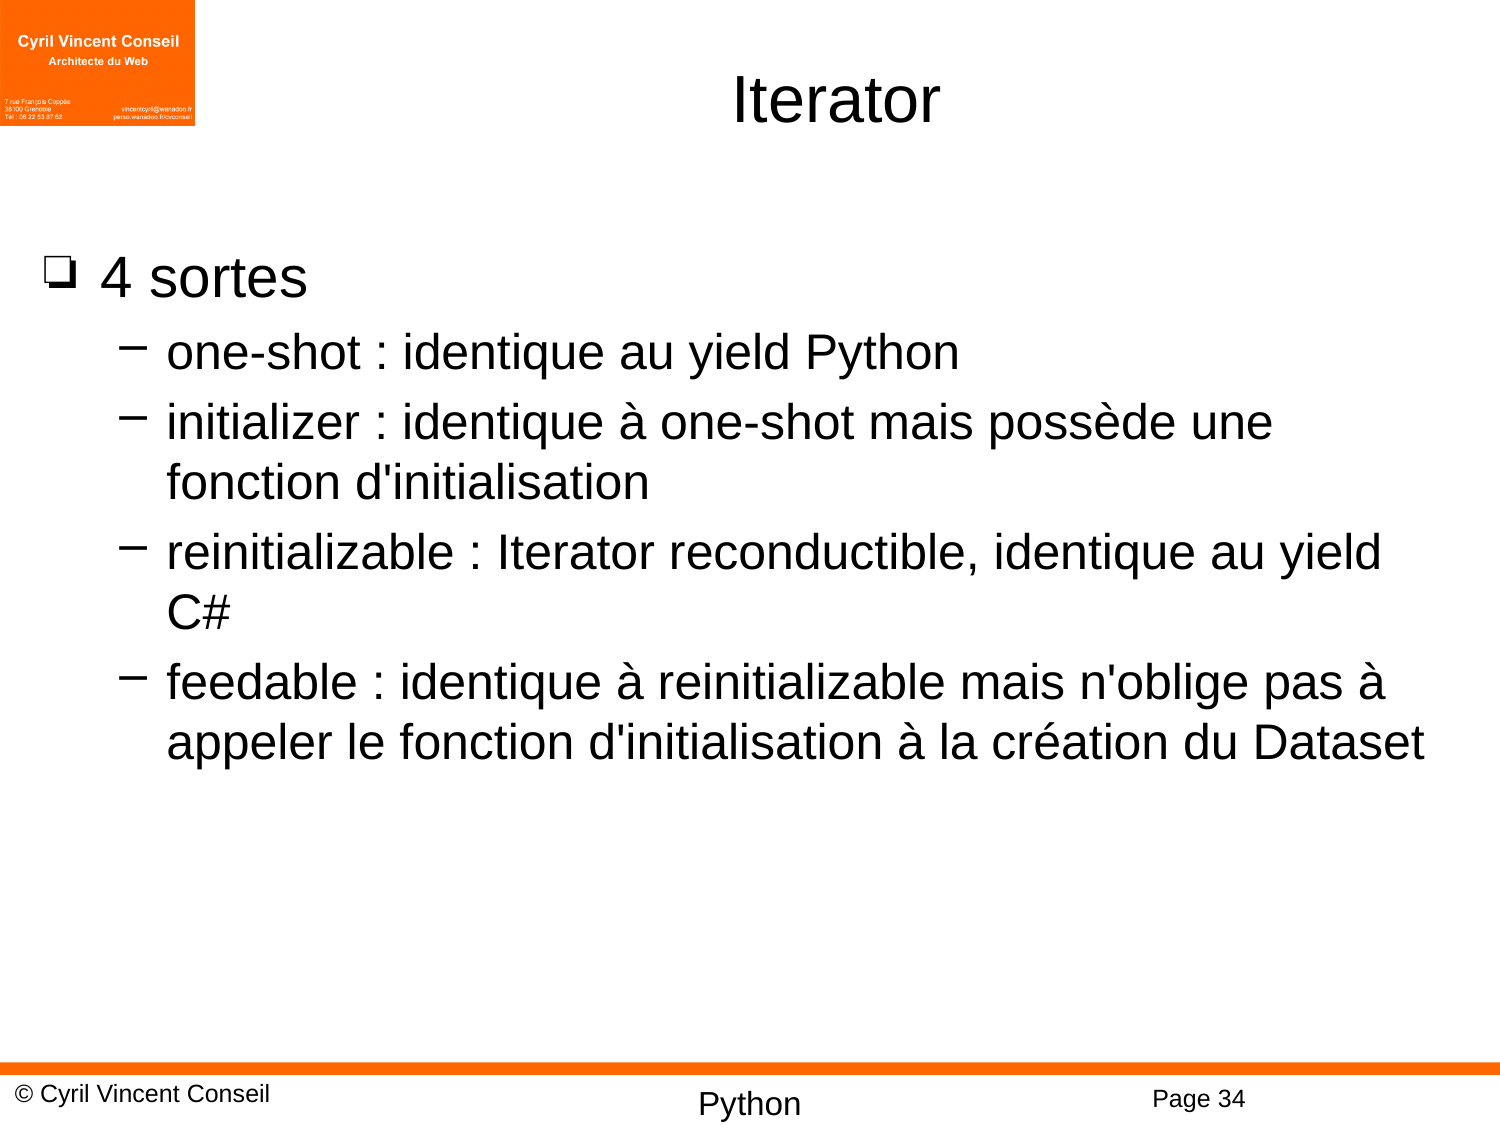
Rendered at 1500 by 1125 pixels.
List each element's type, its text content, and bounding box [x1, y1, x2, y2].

picture [0, 0, 195, 126]
list 4 sortes one-shot : identique au yield Python initializer : identique à one-shot mais possède une fonction d'initialisation reinitializable : Iterator reconductible, identique au yield C# feedable : identique à reinitializable mais n'oblige pas à appeler le fonction d'initialisation à la création du Dataset [29, 231, 1468, 1059]
title Iterator [194, 2, 1480, 190]
